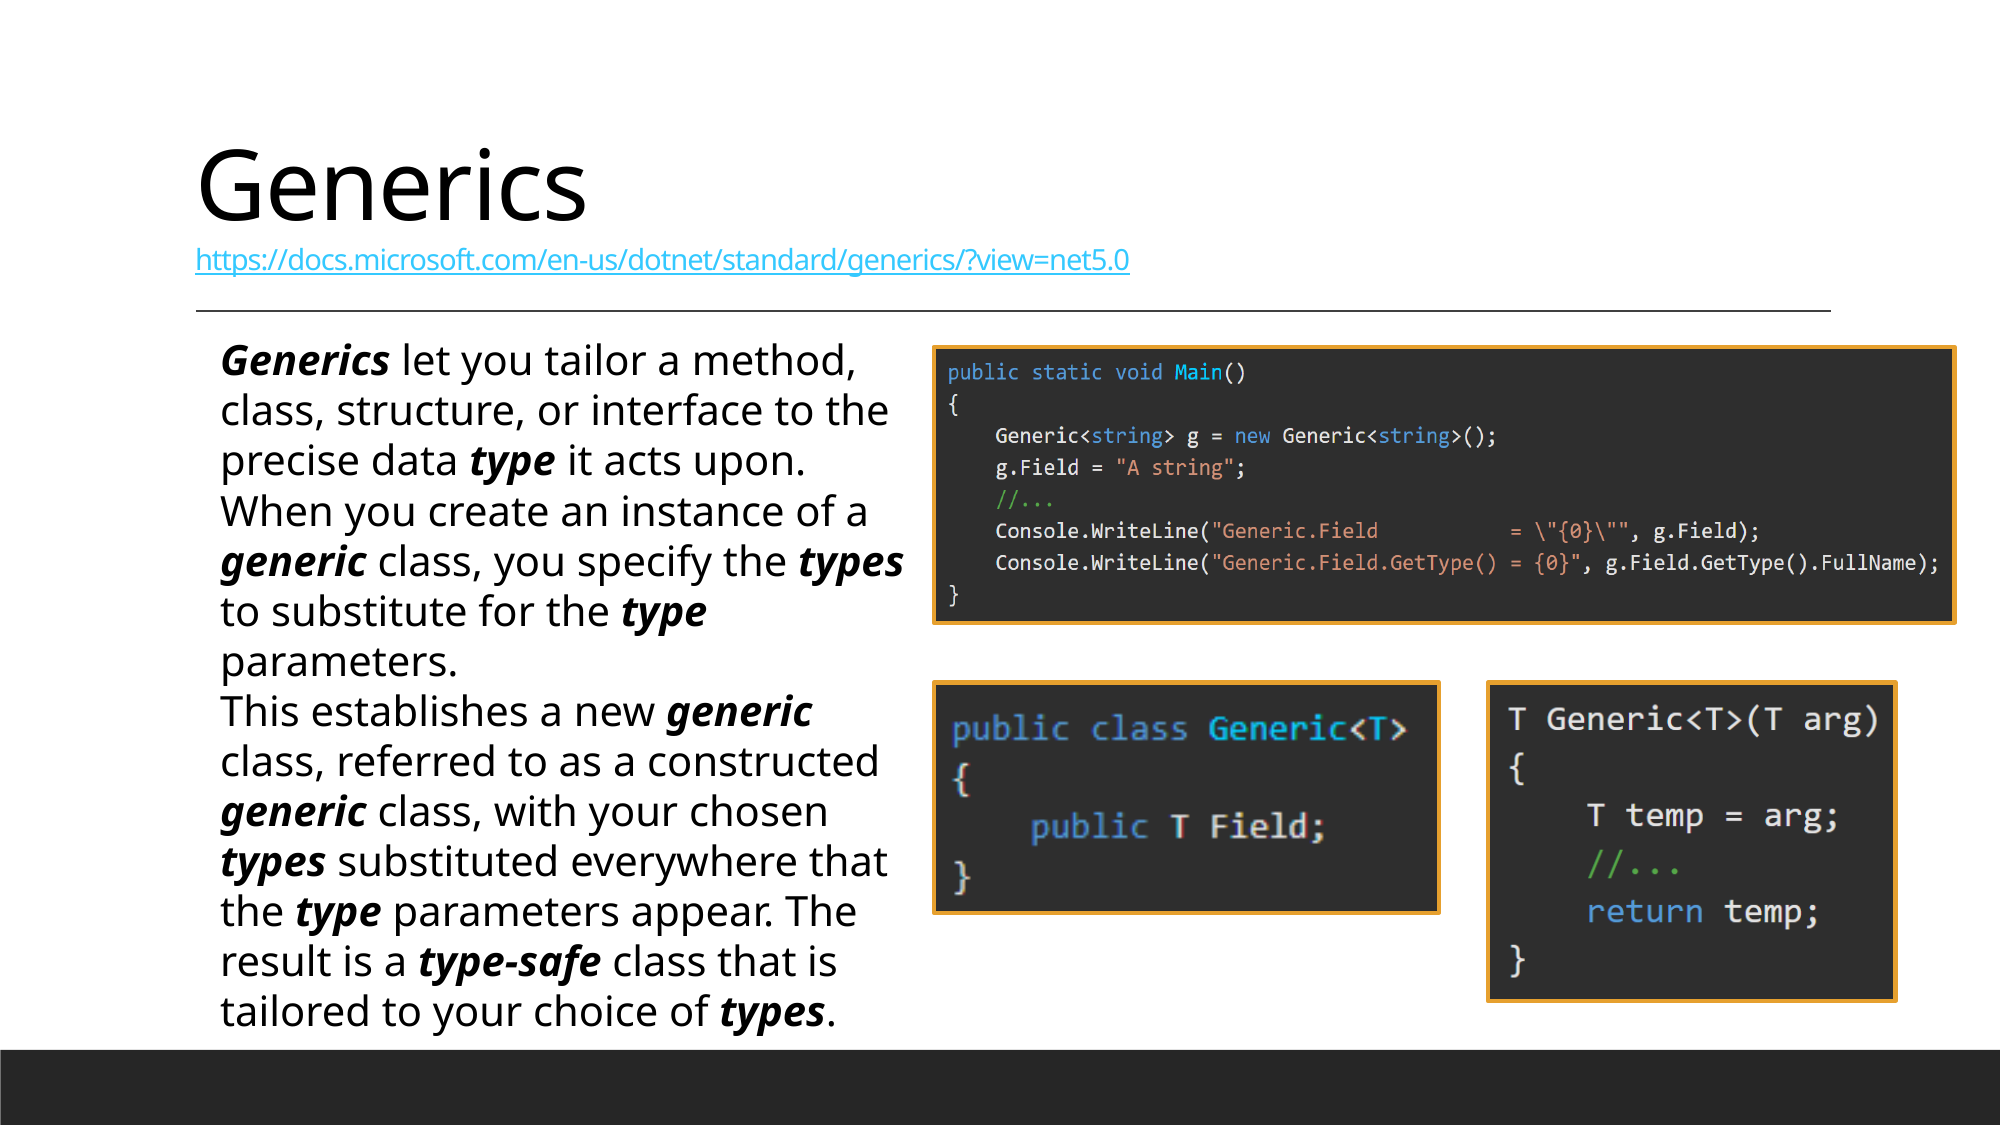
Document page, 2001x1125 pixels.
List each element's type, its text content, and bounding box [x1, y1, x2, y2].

title Generics https://docs.microsoft.com/en-us/dotnet/standard/generics/?view=net5.0 [180, 47, 1830, 285]
picture [1489, 683, 1894, 1000]
picture [935, 683, 1438, 911]
text_box Generics let you tailor a method, class, structure, or interface to the precise data type it acts upon. When you create an instance of a generic class, you specify the types to substitute for the type parameters. This establishes a new generic class, referred to as a constructed generic class, with your chosen types substituted everywhere that the type parameters appear. The result is a type-safe class that is tailored to your choice of types. [205, 313, 936, 1056]
picture [935, 348, 1953, 621]
